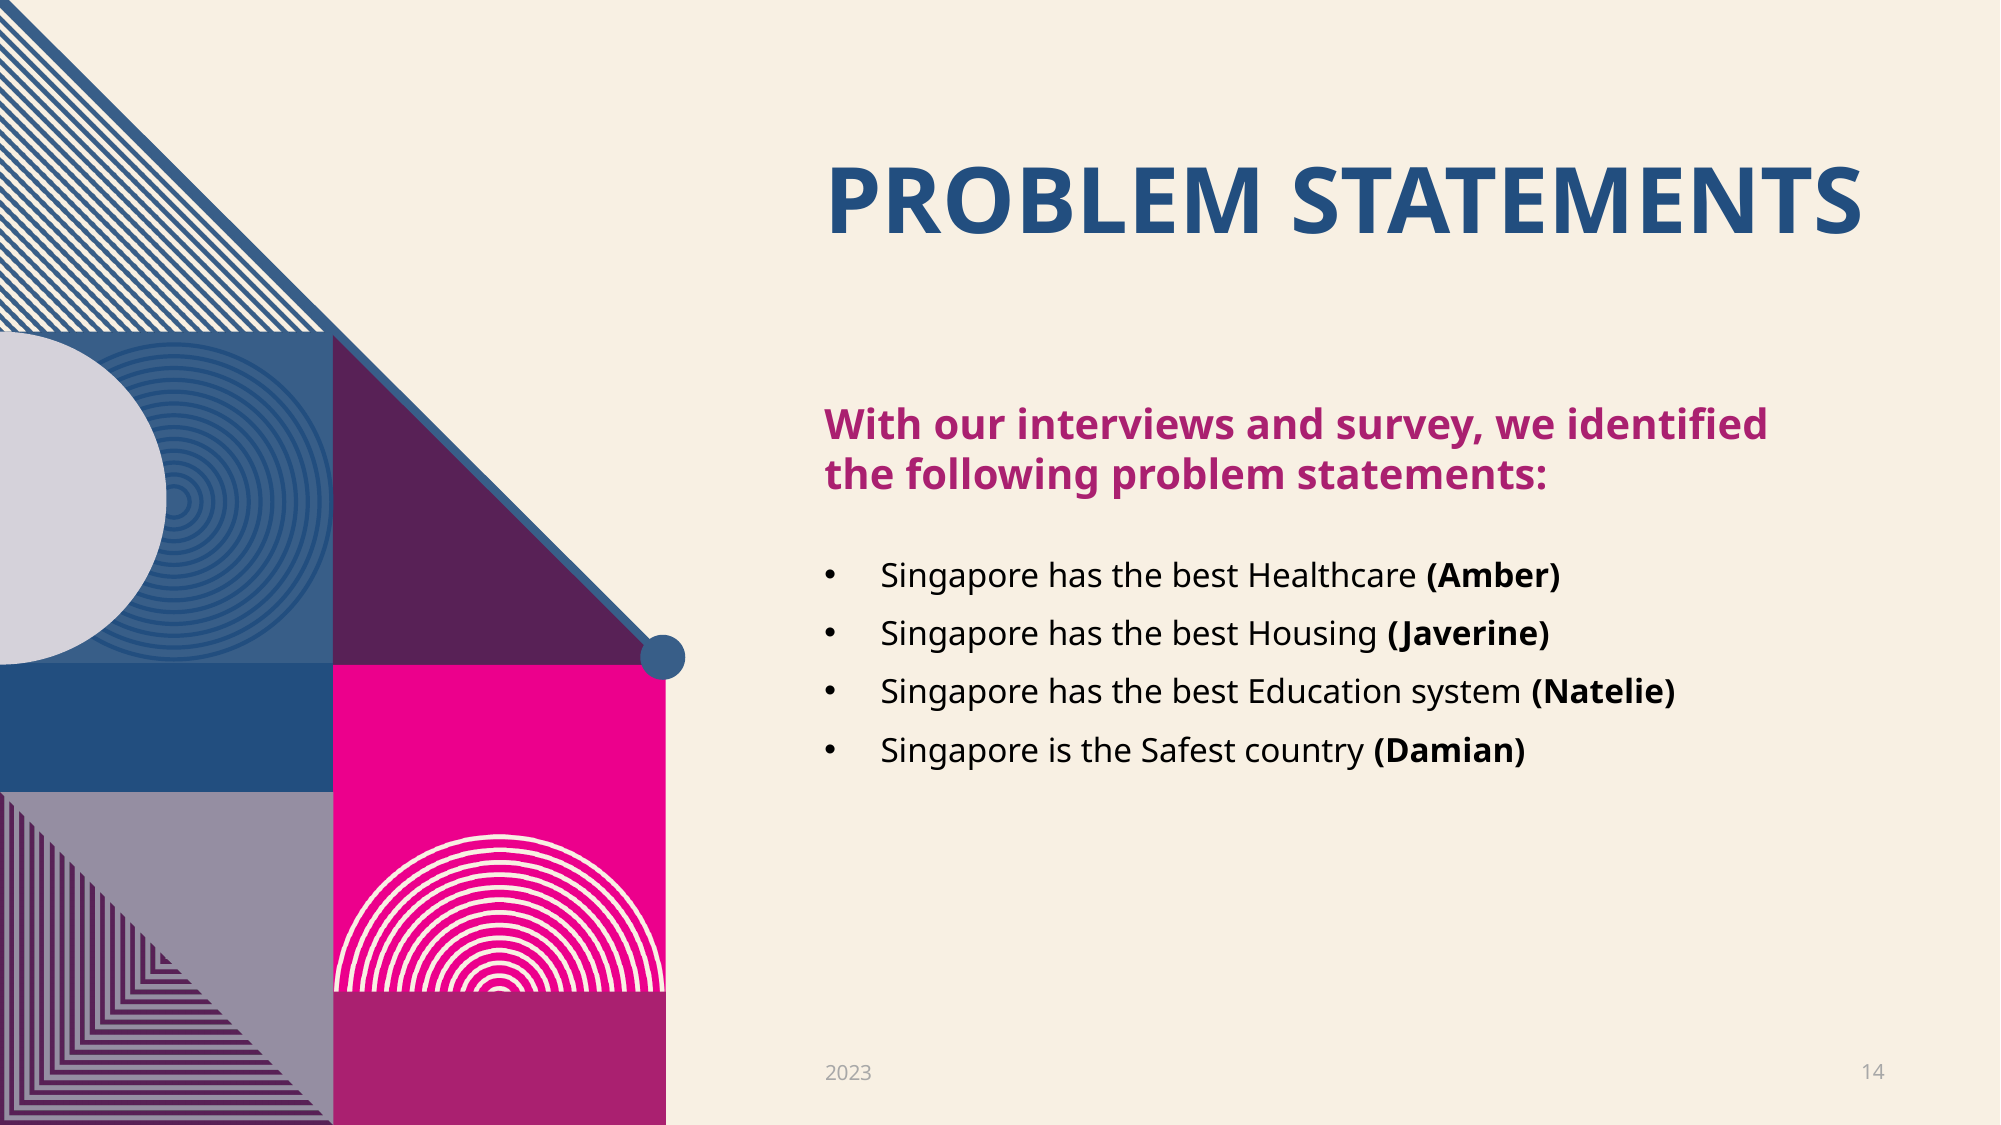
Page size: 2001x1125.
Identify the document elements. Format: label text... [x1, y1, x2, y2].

list With our interviews and survey, we identified the following problem statements: Singapore has the best Healthcare (Amber) Singapore has the best Housing (Javerine) Singapore has the best Education system (Natelie) Singapore is the Safest country (Damian) [809, 390, 1860, 980]
title Problem statements [809, 147, 1900, 365]
picture [0, 4, 330, 333]
slide_number 2023 [810, 1042, 990, 1103]
slide_number 14 [1824, 1042, 1900, 1103]
picture [0, 792, 333, 1125]
picture [334, 834, 665, 991]
picture [10, 0, 332, 321]
